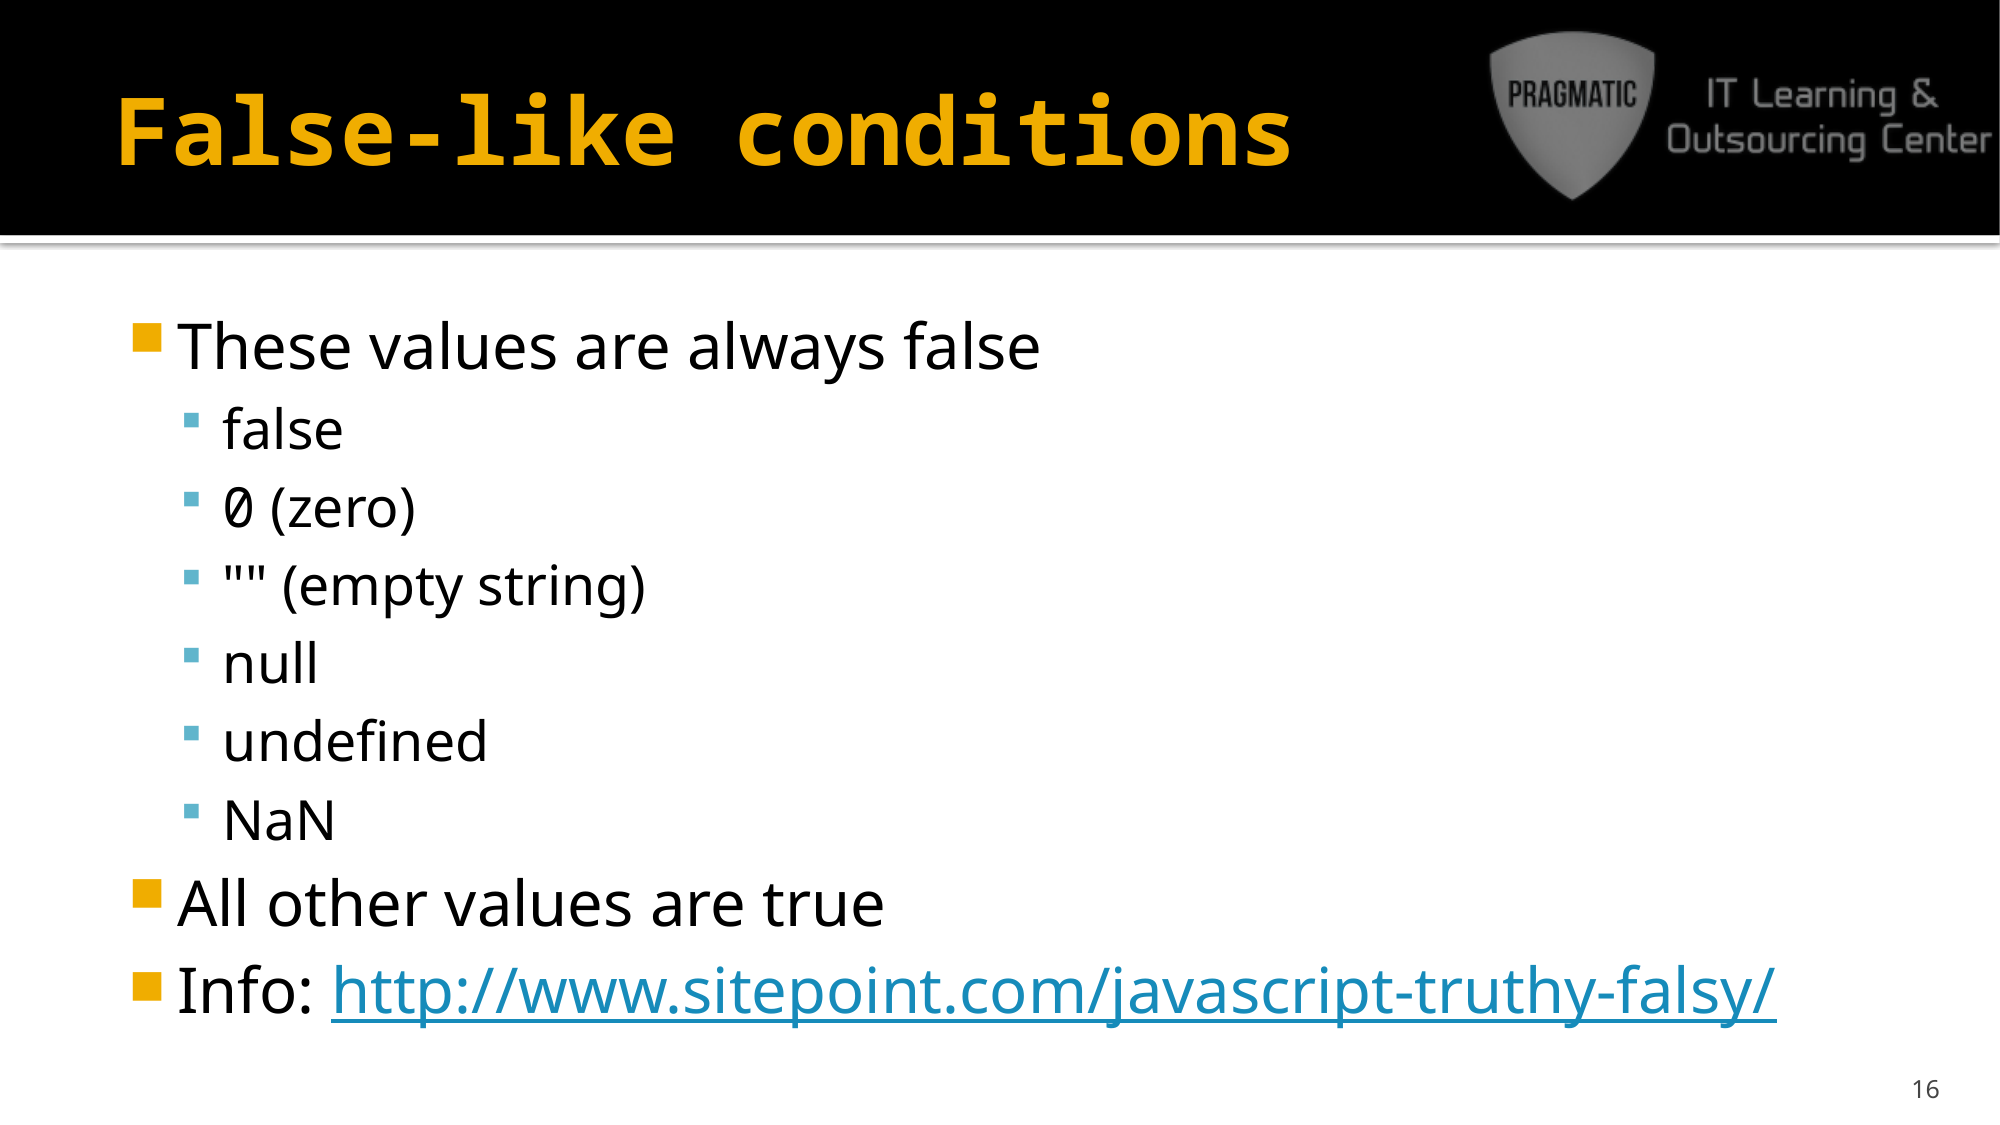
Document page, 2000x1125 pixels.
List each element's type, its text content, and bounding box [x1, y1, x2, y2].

list These values are always false false 0 (zero) "" (empty string) null undefined NaN All other values are true Info: http://www.sitepoint.com/javascript-truthy-falsy/ [99, 291, 1900, 1050]
title False-like conditions [99, 25, 1475, 231]
picture [1484, 24, 2000, 207]
slide_number 16 [1794, 1062, 1955, 1108]
